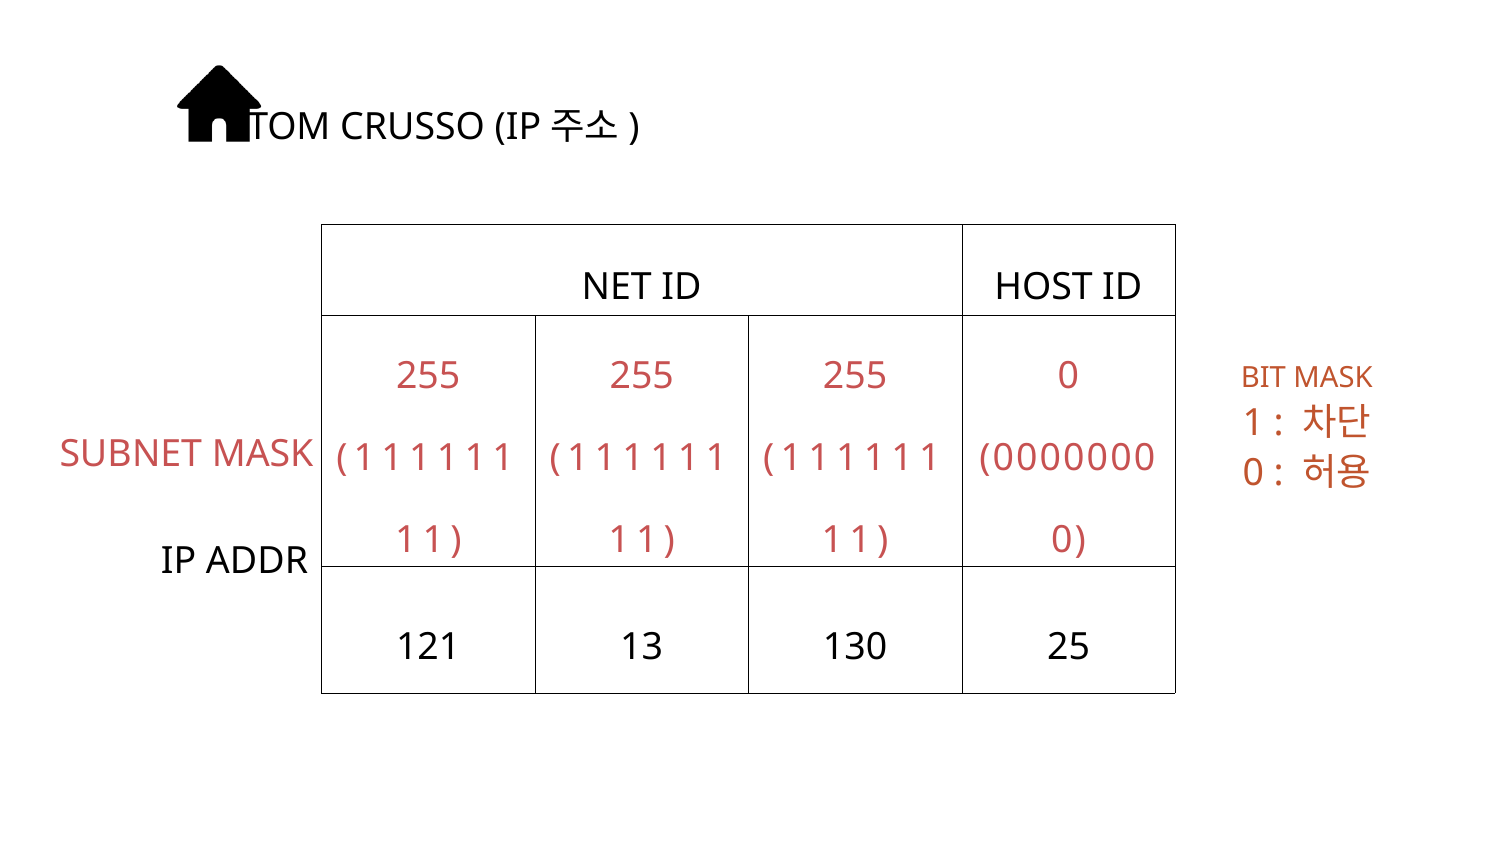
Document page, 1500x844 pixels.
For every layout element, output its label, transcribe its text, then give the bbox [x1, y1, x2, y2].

table_cell 255 (11111111) [749, 316, 962, 566]
table_header NET ID [322, 225, 962, 315]
table_cell 13 [536, 567, 748, 693]
table_cell 255 (11111111) [536, 316, 748, 566]
table_header HOST ID [963, 225, 1175, 315]
table_cell 0 (00000000) [963, 316, 1175, 566]
text_box BIT MASK 1 : 차단 0 : 허용 [1226, 347, 1388, 500]
table_cell 121 [322, 567, 535, 693]
text_box IP ADDR [146, 501, 324, 589]
table_cell 130 [749, 567, 962, 693]
table_cell 255 (11111111) [322, 316, 535, 566]
picture [159, 43, 275, 159]
text_box SUBNET MASK [44, 394, 329, 482]
table_cell 25 [963, 567, 1175, 693]
text_box TOM CRUSSO (IP주소) [279, 67, 655, 155]
